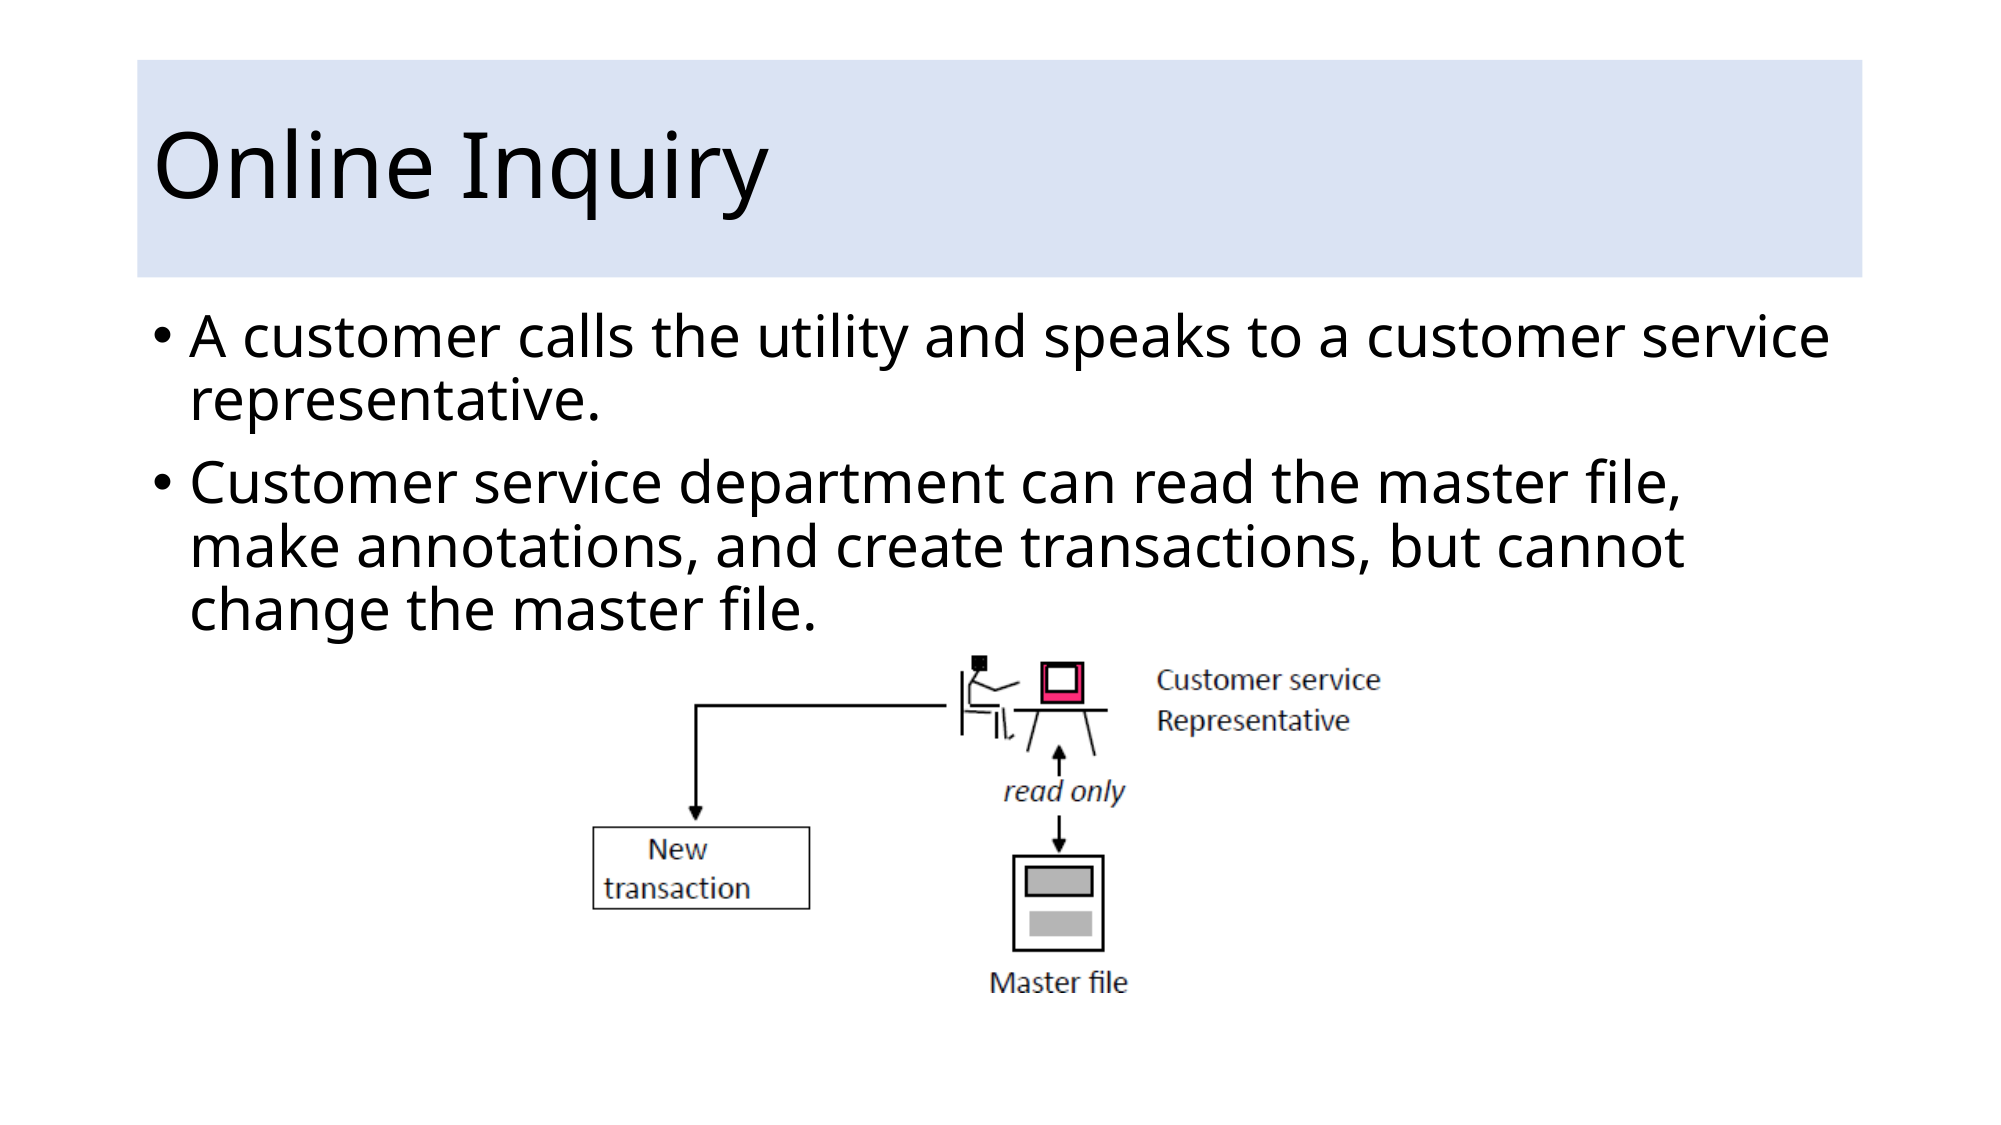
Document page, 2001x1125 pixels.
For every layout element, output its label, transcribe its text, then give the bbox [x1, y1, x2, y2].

list A customer calls the utility and speaks to a customer service representative. Customer service department can read the master file, make annotations, and create transactions, but cannot change the master file. [137, 299, 1863, 1014]
picture [585, 640, 1415, 993]
title Online Inquiry [137, 59, 1863, 278]
